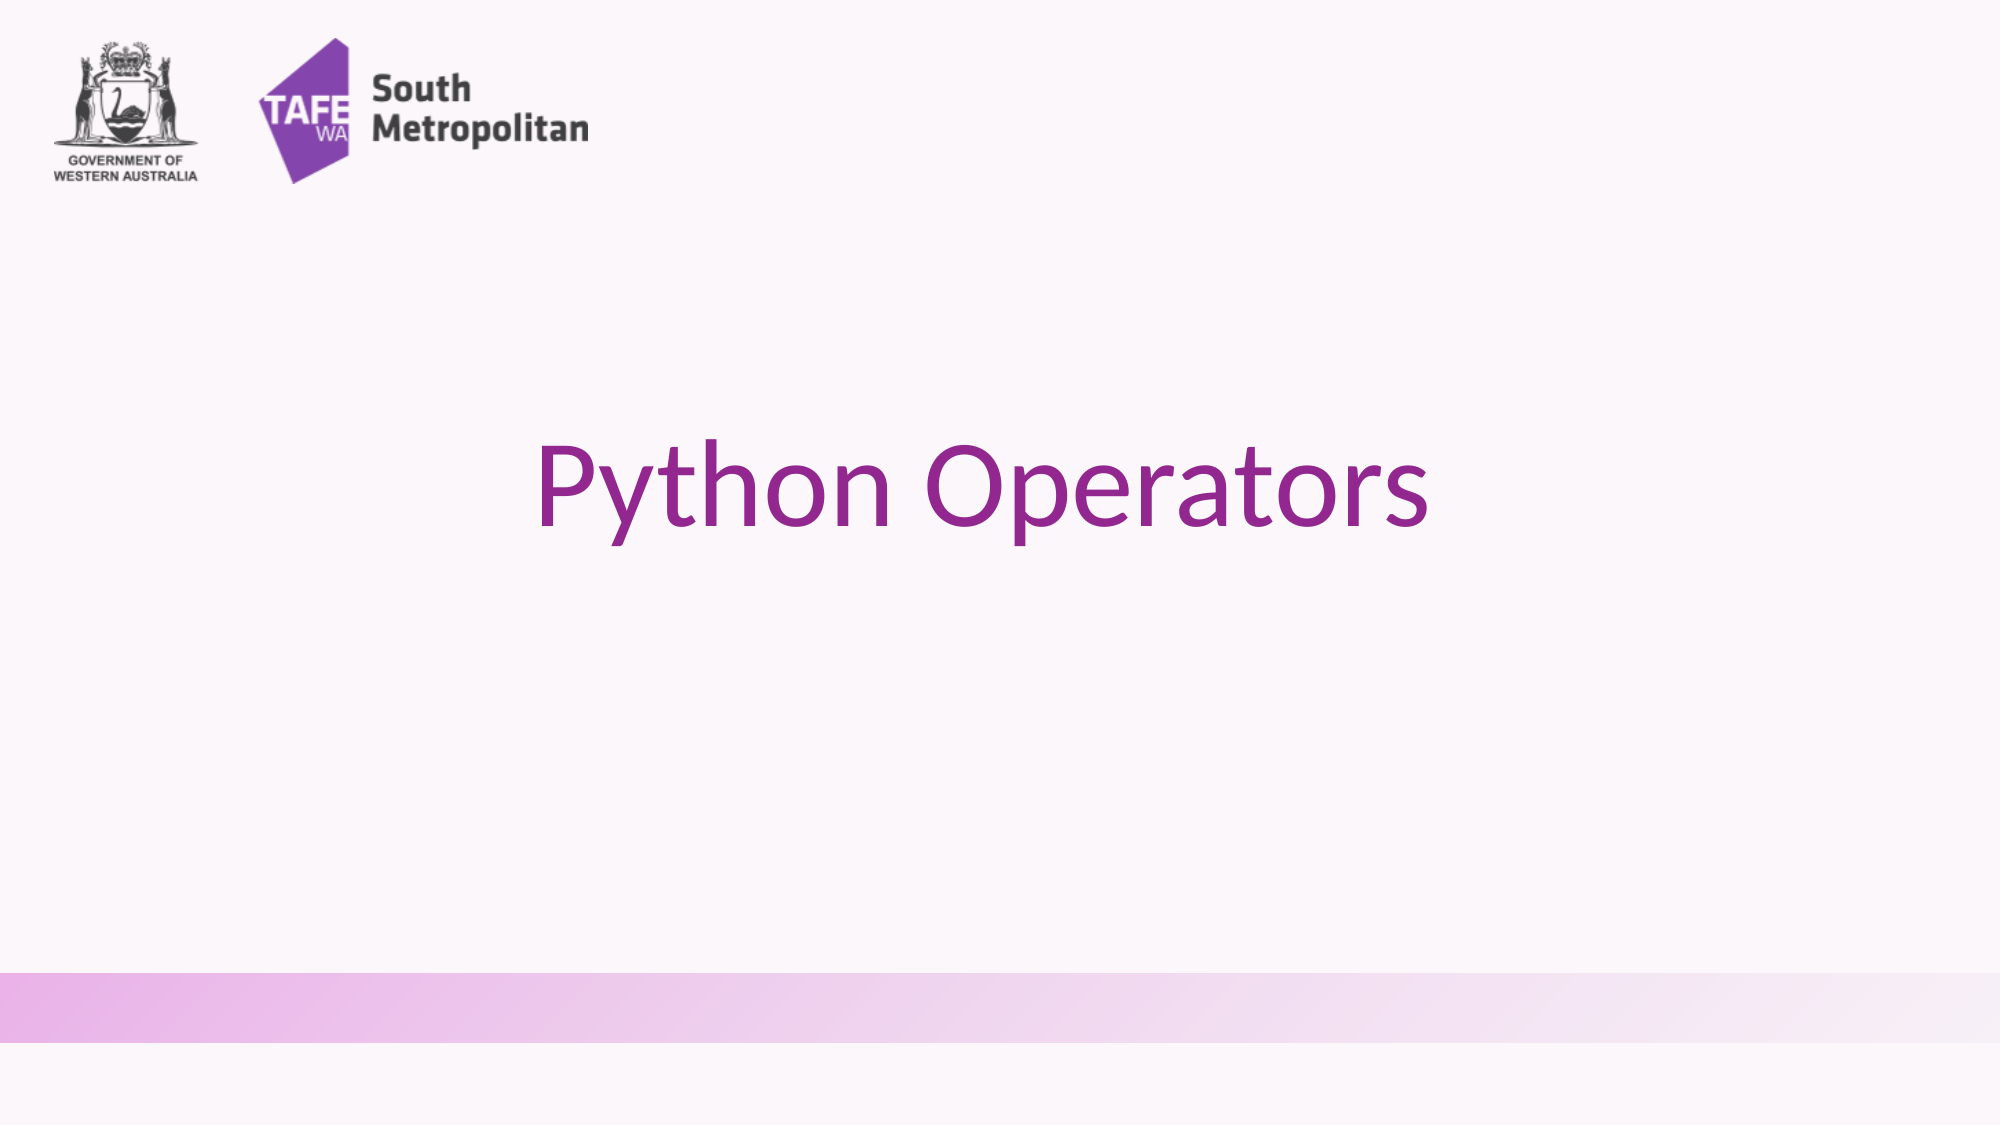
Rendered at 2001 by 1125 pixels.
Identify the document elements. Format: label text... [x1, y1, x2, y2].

title Python Operators [233, 378, 1734, 562]
picture [54, 38, 588, 184]
